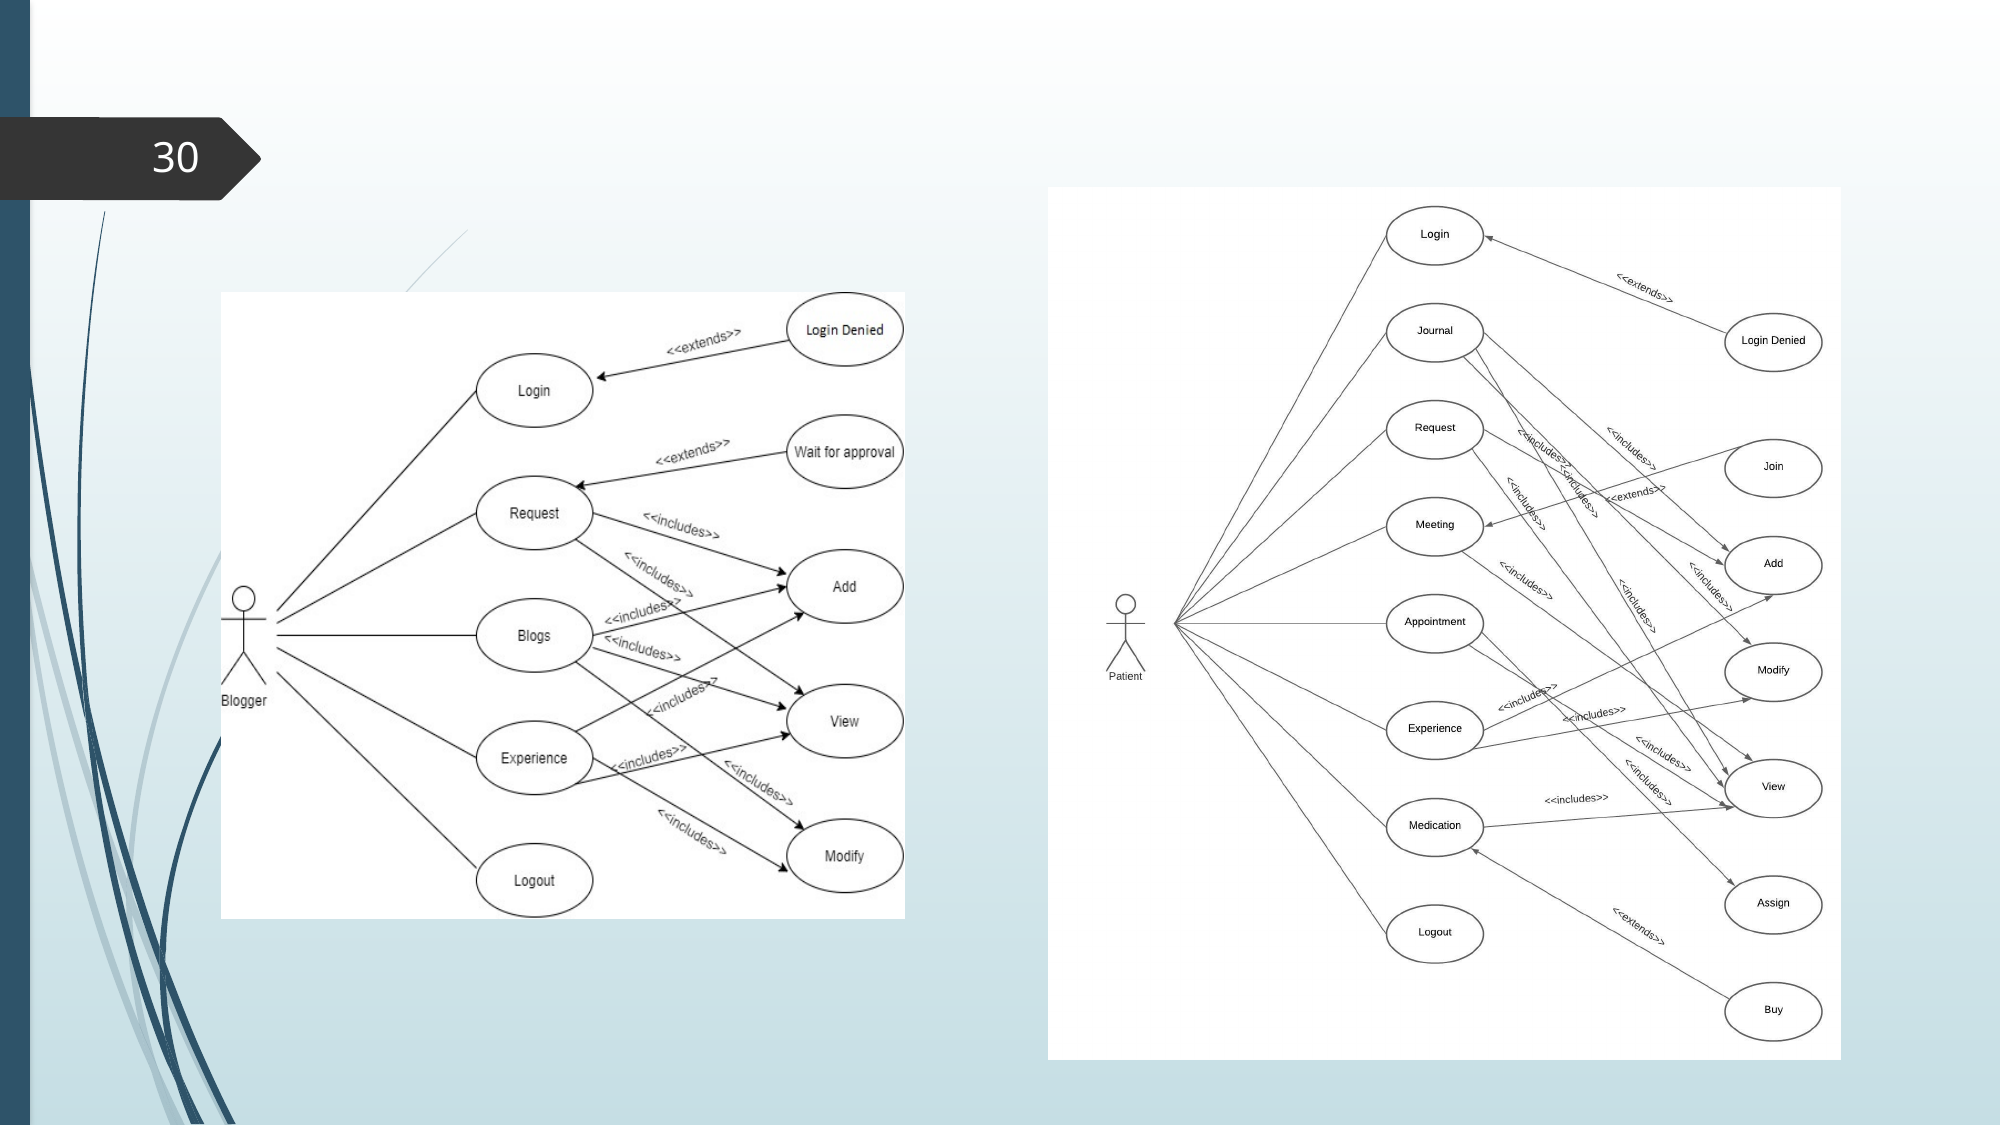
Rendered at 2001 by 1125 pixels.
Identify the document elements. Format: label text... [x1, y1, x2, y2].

slide_number 30 [87, 129, 216, 190]
picture [1048, 187, 1842, 1060]
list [221, 292, 905, 920]
